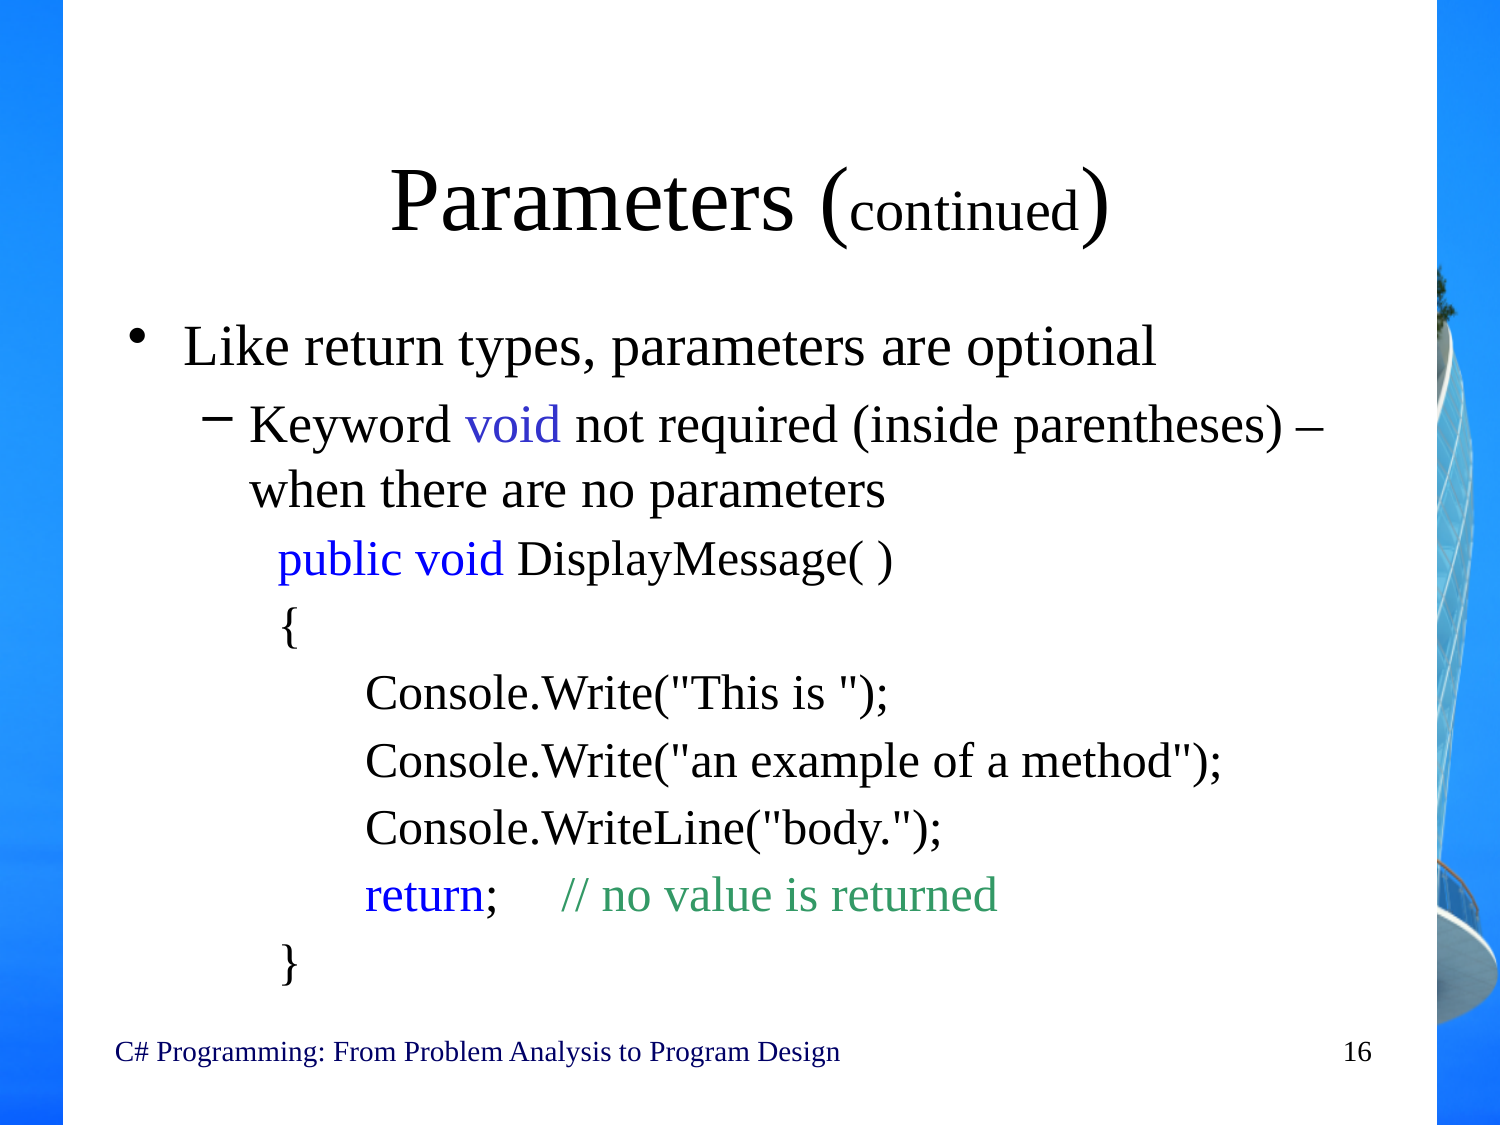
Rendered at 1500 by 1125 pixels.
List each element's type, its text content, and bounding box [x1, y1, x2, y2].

picture [0, 0, 63, 1125]
footer C# Programming: From Problem Analysis to Program Design [99, 1024, 988, 1101]
list Like return types, parameters are optional Keyword void not required (inside parentheses) – when there are no parameters public void DisplayMessage( ) { Console.Write("This is "); Console.Write("an example of a method"); Console.WriteLine("body."); return; // no value is returned } [112, 299, 1400, 1000]
title Parameters (continued) [112, 99, 1388, 288]
slide_number 16 [1074, 1024, 1388, 1101]
picture [1437, 0, 1500, 1125]
